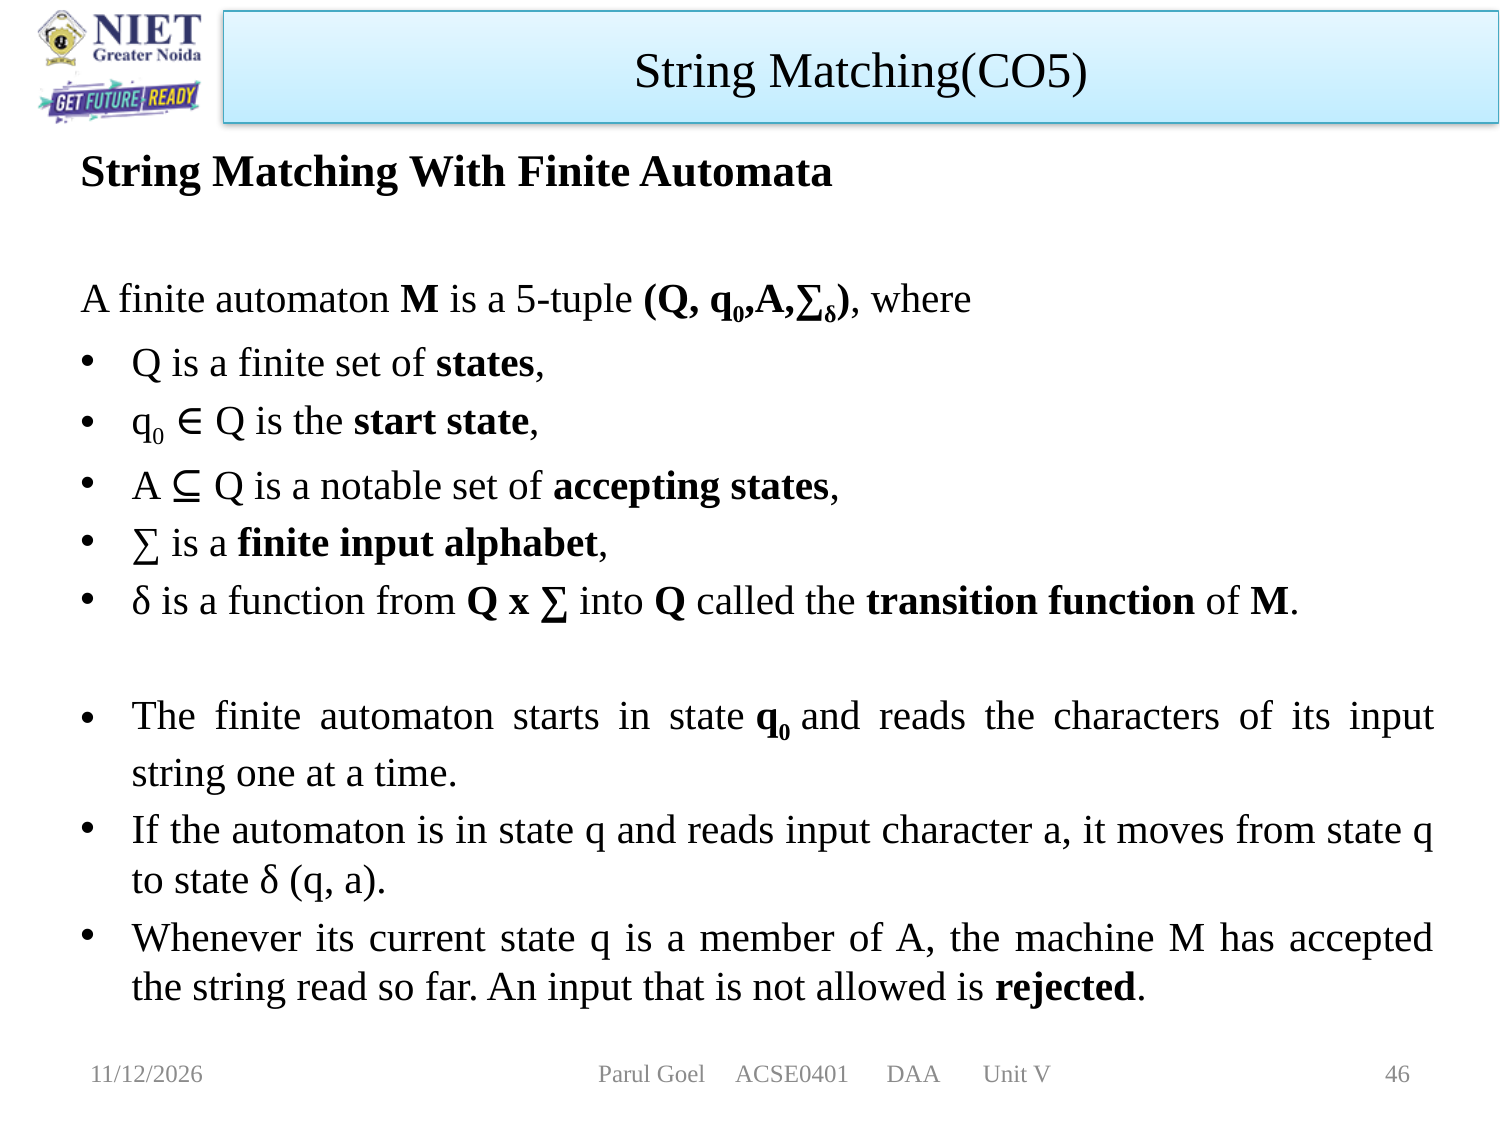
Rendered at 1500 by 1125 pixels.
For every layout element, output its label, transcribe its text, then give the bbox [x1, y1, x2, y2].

slide_number 46 [1238, 1042, 1425, 1103]
picture [0, 0, 238, 135]
list String Matching With Finite Automata A finite automaton M is a 5-tuple (Q, q0,A,∑δ), where Q is a finite set of states, q0 ∈ Q is the start state, A ⊆ Q is a notable set of accepting states, ∑ is a finite input alphabet, δ is a function from Q x ∑ into Q called the transition function of M. The finite automaton starts in state q0 and reads the characters of its input string one at a time. If the automaton is in state q and reads input character a, it moves from state q to state δ (q, a). Whenever its current state q is a member of A, the machine M has accepted the string read so far. An input that is not allowed is rejected. [65, 134, 1450, 1022]
text_box String Matching(CO5) [241, 10, 1499, 124]
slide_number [75, 1042, 412, 1103]
footer Parul Goel ACSE0401 DAA Unit V [412, 1042, 1238, 1103]
